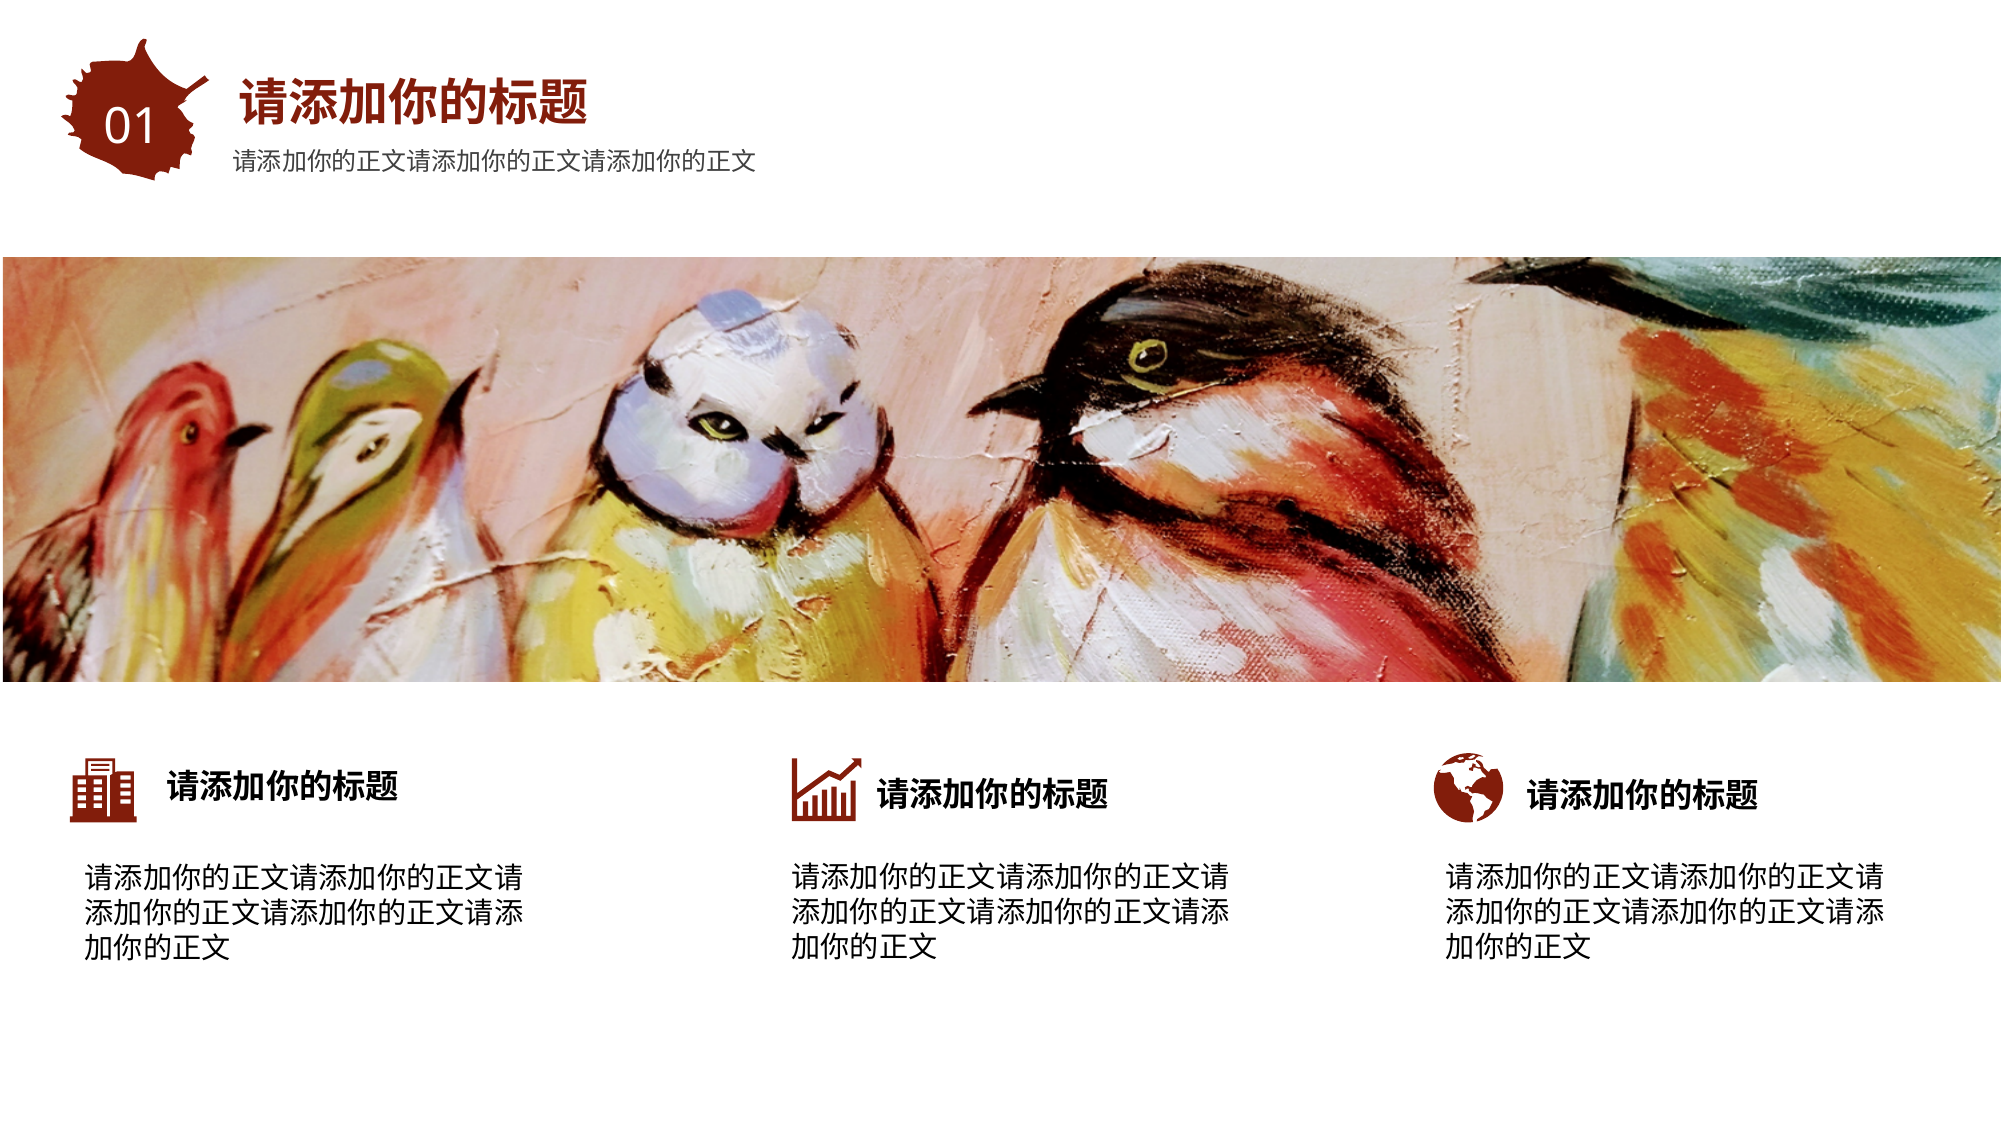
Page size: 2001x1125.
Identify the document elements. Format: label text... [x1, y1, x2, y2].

text_box [791, 758, 862, 822]
text_box 请添加你的标题 [151, 758, 435, 813]
text_box 01 [88, 86, 176, 162]
text_box 请添加你的标题 [223, 62, 604, 128]
text_box [61, 38, 210, 181]
text_box 请添加你的标题 [861, 765, 1145, 821]
text_box 请添加你的正文请添加你的正文请添加你的正文请添加你的正文请添加你的正文 [69, 851, 542, 972]
text_box 请添加你的正文请添加你的正文请添加你的正文请添加你的正文请添加你的正文 [1431, 851, 1903, 971]
text_box 请添加你的正文请添加你的正文请添加你的正文请添加你的正文请添加你的正文 [776, 851, 1249, 971]
text_box [2, 256, 2000, 682]
text_box 请添加你的正文请添加你的正文请添加你的正文 [217, 128, 785, 183]
text_box [1433, 753, 1504, 823]
text_box [69, 758, 137, 823]
text_box 请添加你的标题 [1511, 766, 1794, 822]
